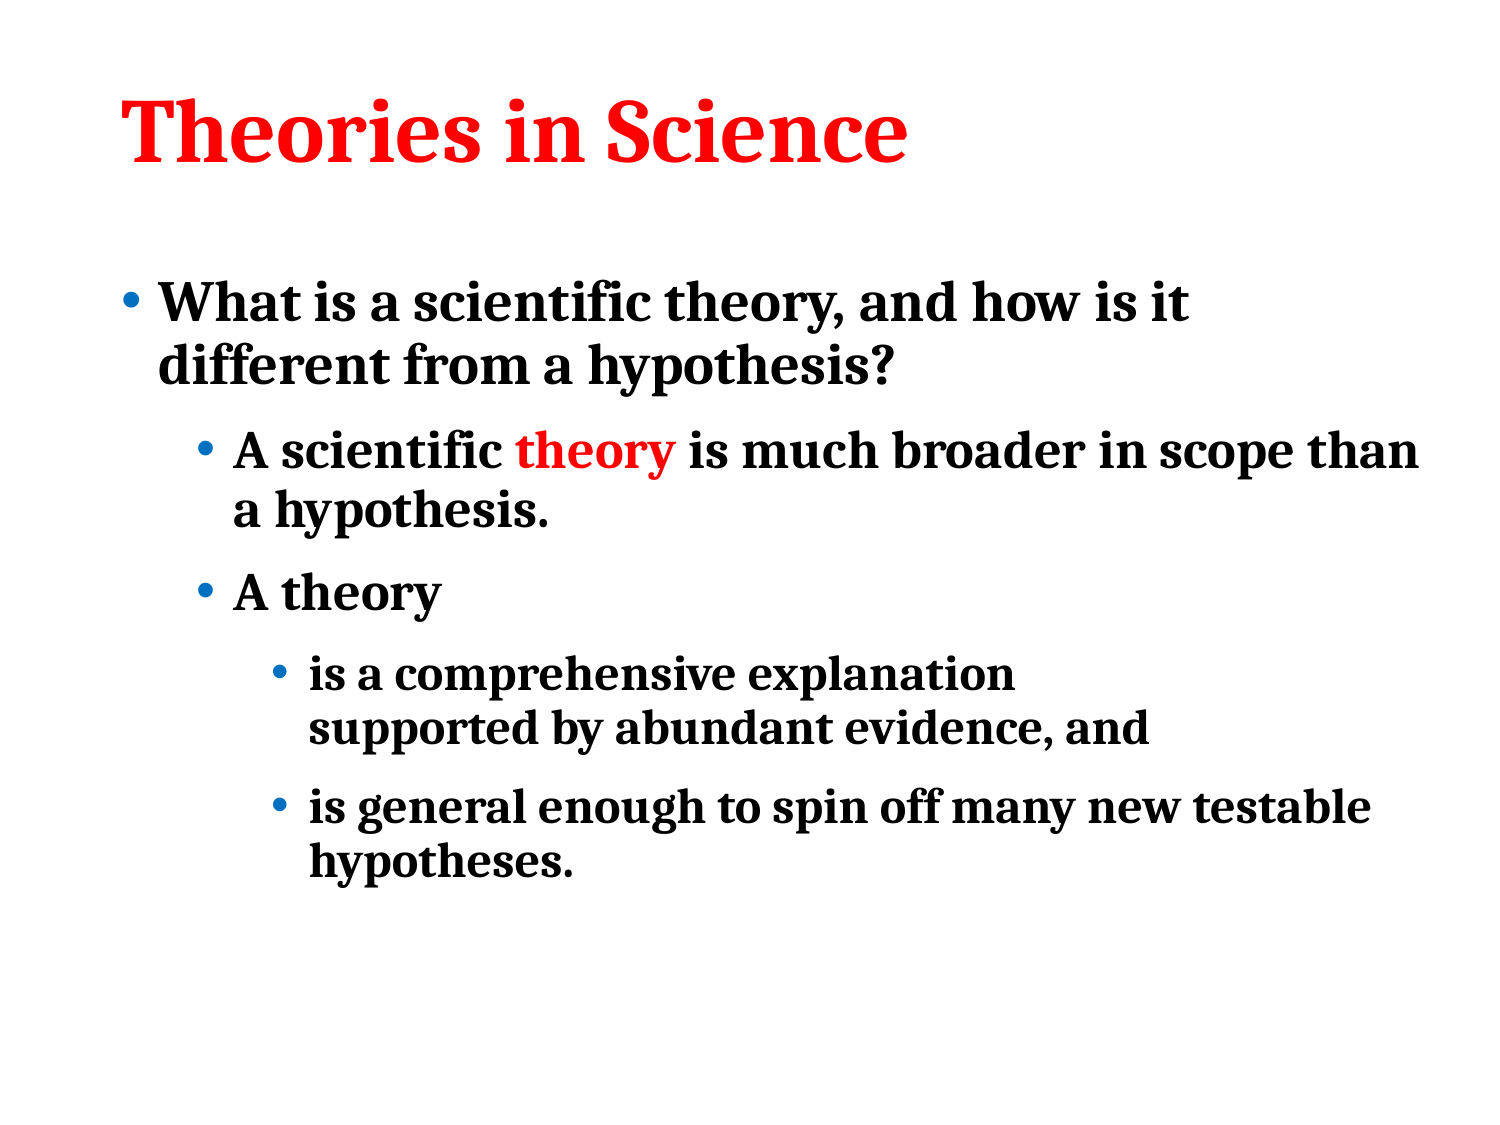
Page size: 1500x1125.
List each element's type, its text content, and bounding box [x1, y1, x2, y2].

list What is a scientific theory, and how is it different from a hypothesis? A scientific theory is much broader in scope than a hypothesis. A theory is a comprehensive explanation supported by abundant evidence, and is general enough to spin off many new testable hypotheses. [106, 263, 1449, 932]
title Theories in Science [106, 76, 1486, 234]
